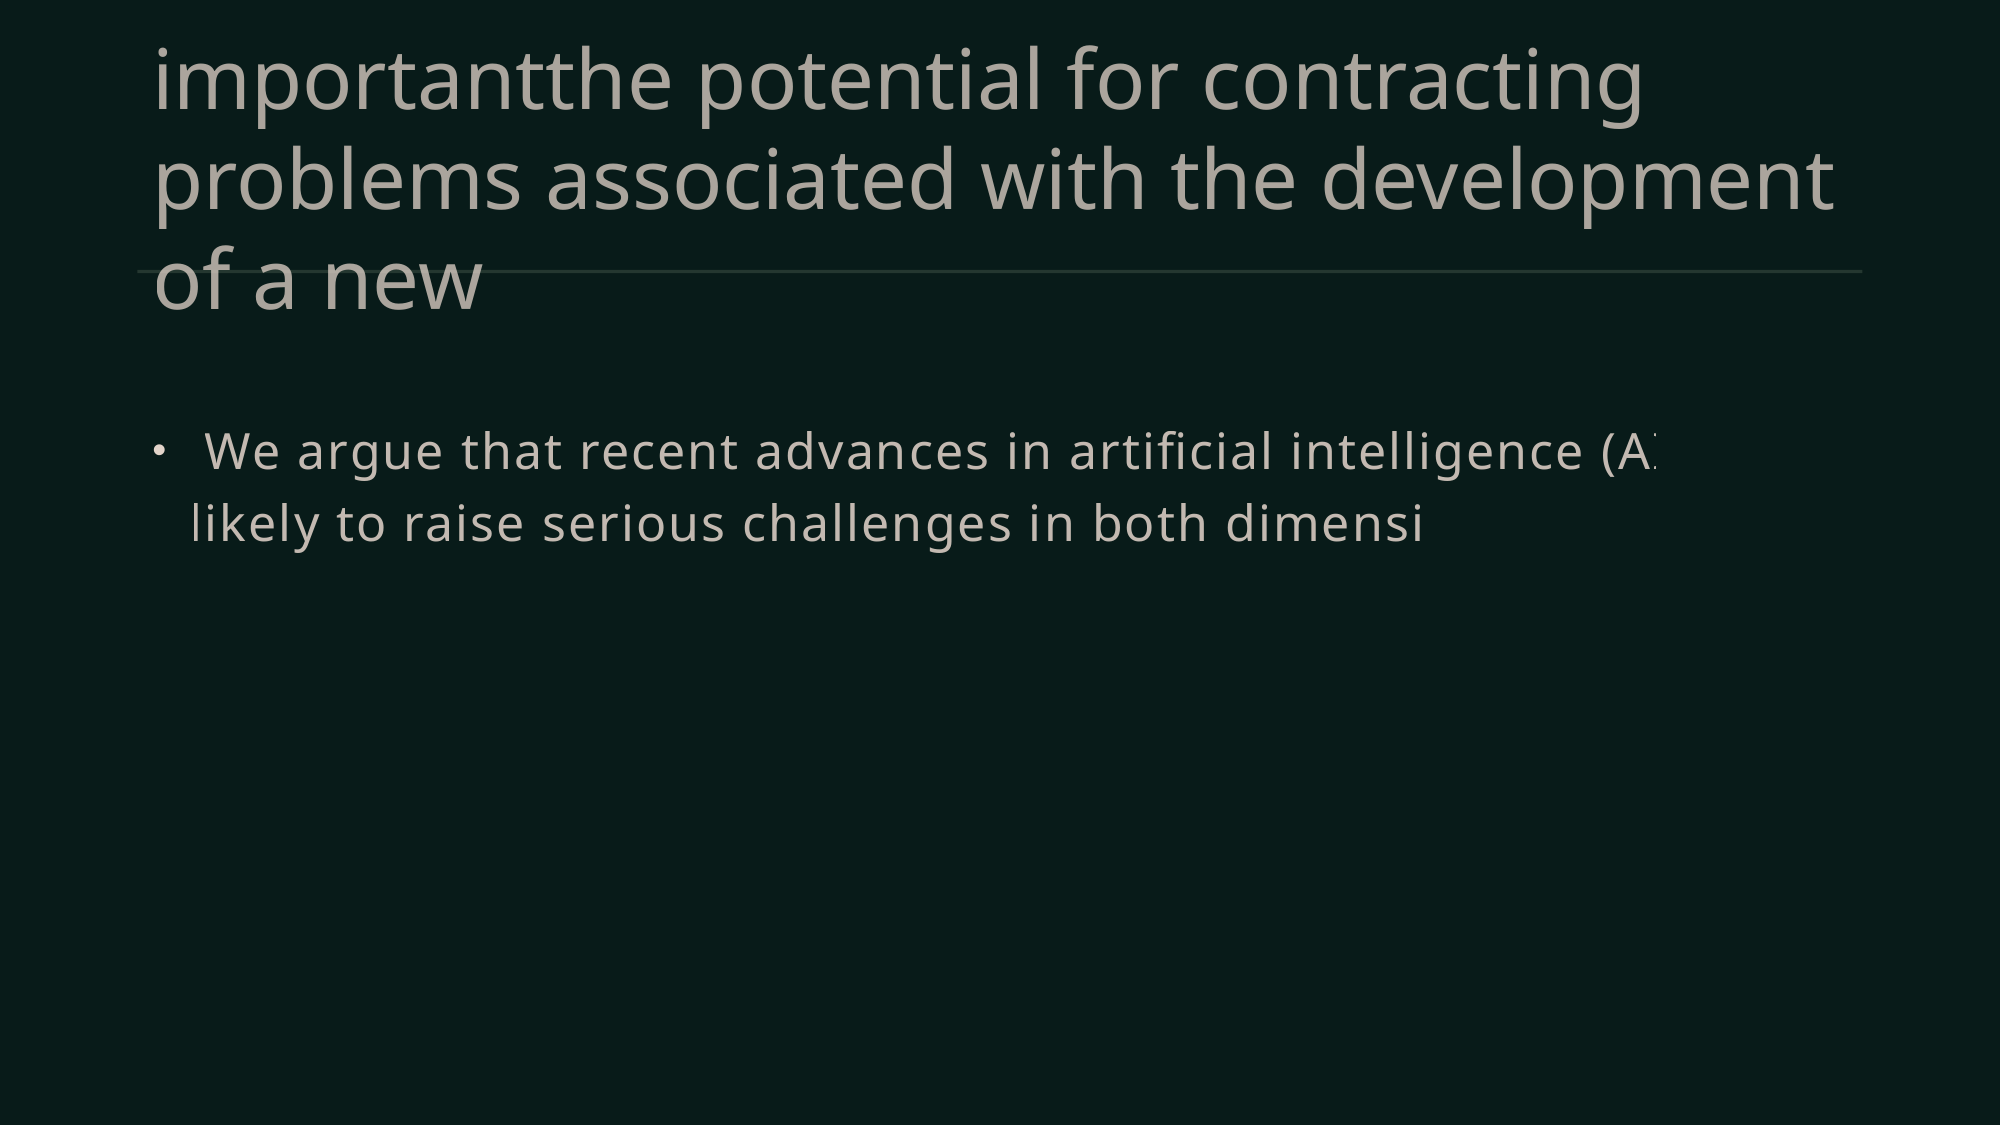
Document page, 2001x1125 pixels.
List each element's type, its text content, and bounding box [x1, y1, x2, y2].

title importantthe potential for contracting problems associated with the development of a new [137, 108, 1863, 244]
list We argue that recent advances in artificial intelligence (AI) are likely to raise serious challenges in both dimensions. [137, 399, 1863, 982]
